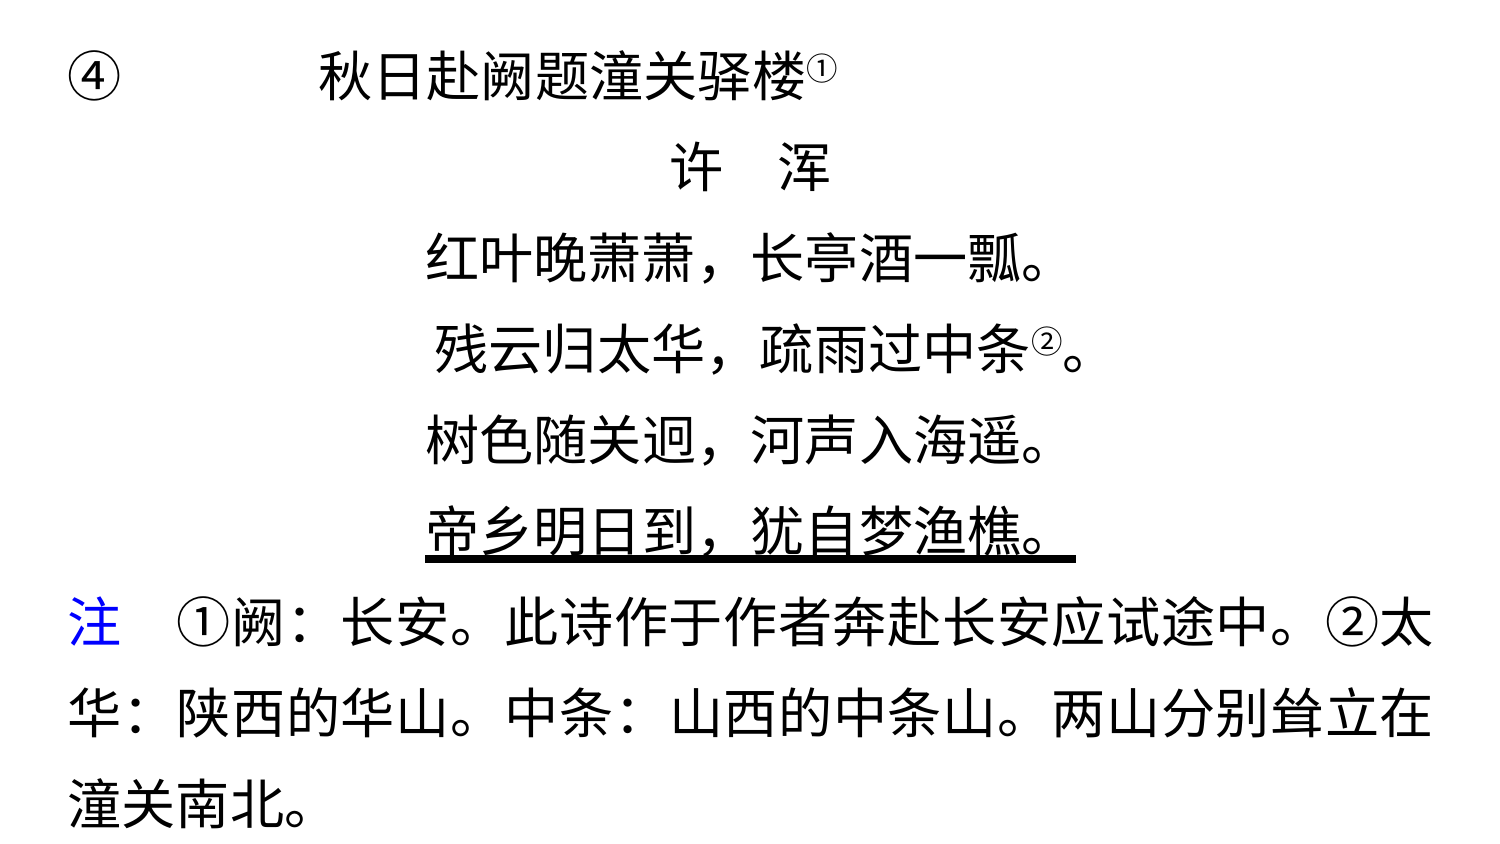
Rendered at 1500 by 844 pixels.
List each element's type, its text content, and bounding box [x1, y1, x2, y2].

text_box ④ 秋日赴阙题潼关驿楼① 许 浑 红叶晚萧萧，长亭酒一瓢。 残云归太华，疏雨过中条②。 树色随关迥，河声入海遥。 帝乡明日到，犹自梦渔樵。 注 ①阙：长安。此诗作于作者奔赴长安应试途中。②太华：陕西的华山。中条：山西的中条山。两山分别耸立在潼关南北。 [52, 9, 1449, 843]
